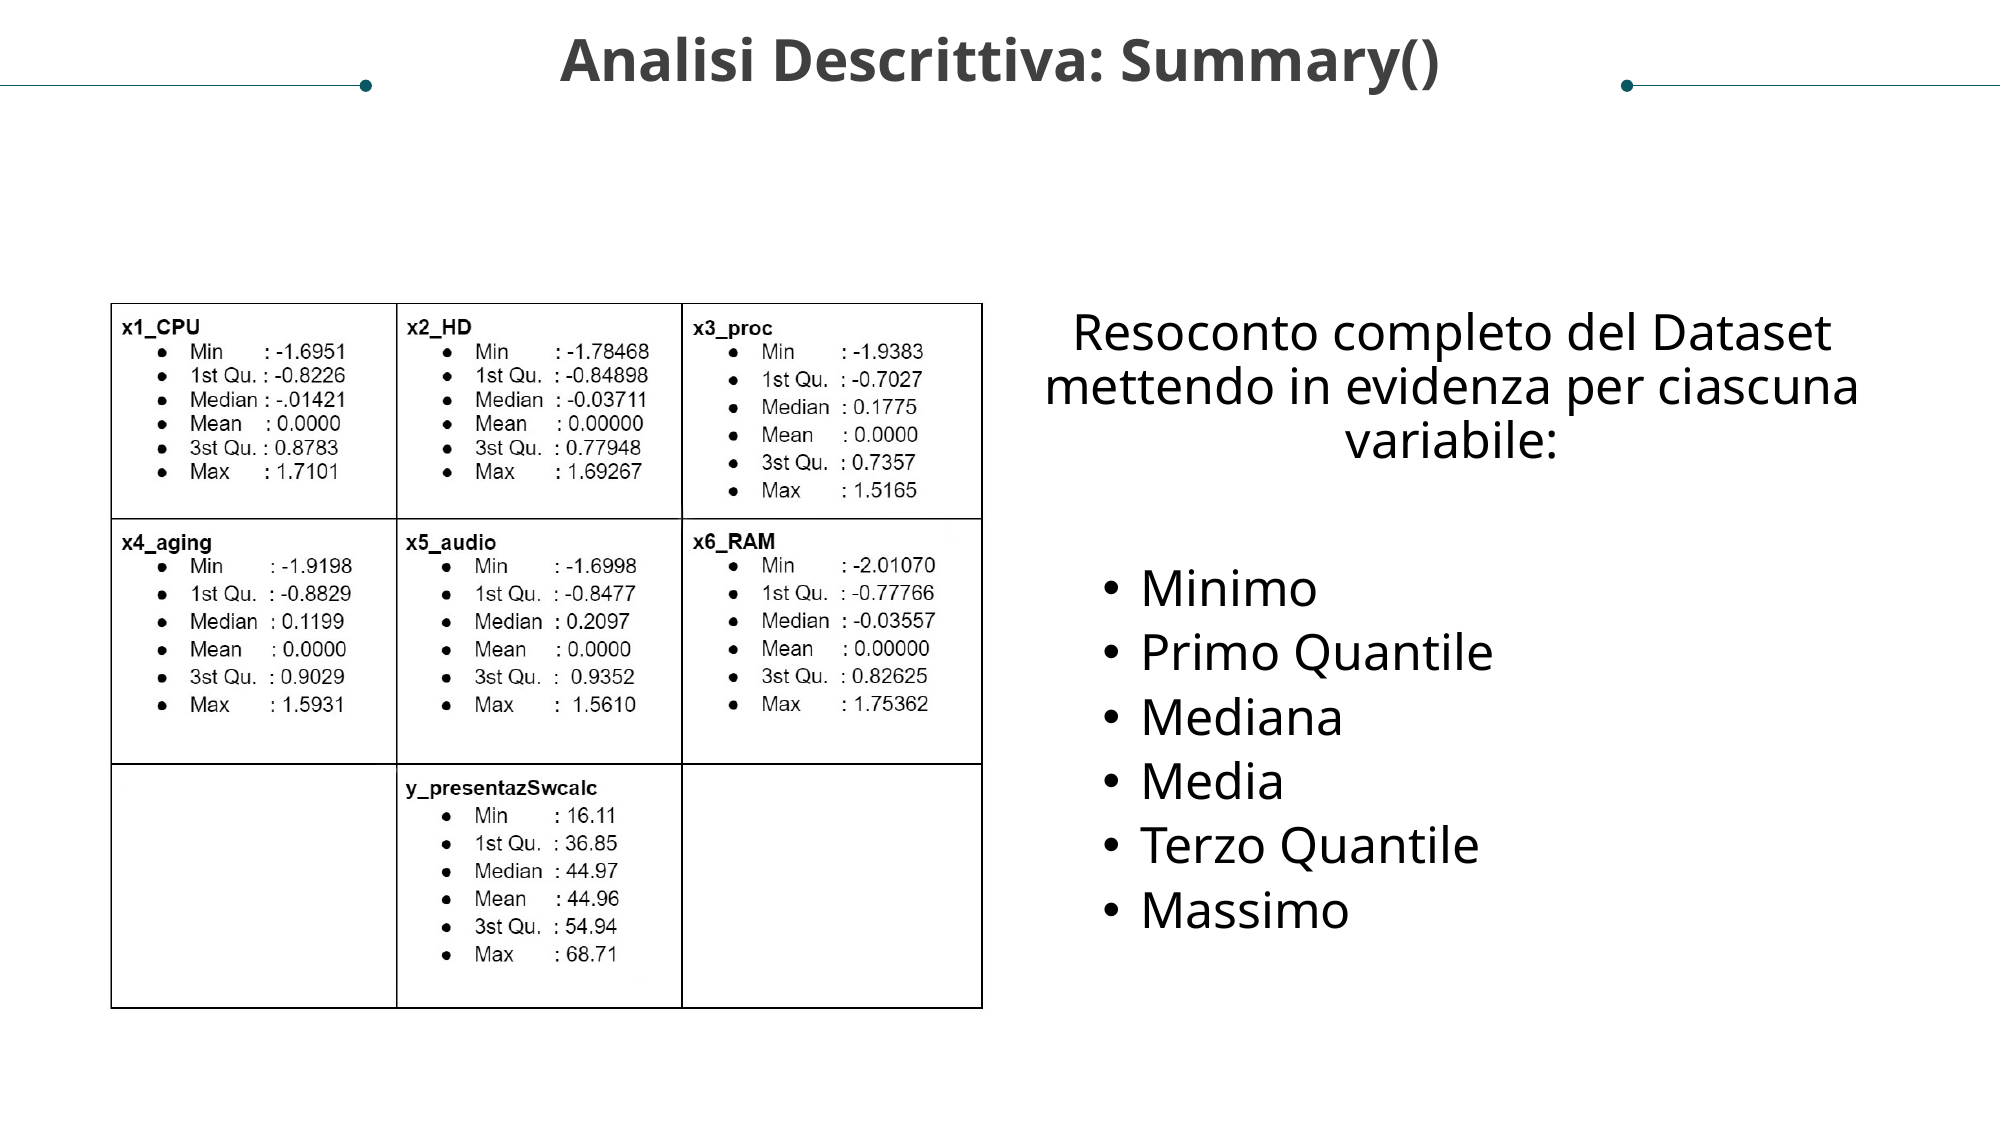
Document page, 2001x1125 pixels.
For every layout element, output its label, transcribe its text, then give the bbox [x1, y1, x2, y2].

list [106, 299, 988, 1014]
list Resoconto completo del Dataset mettendo in evidenza per ciascuna variabile: Minimo Primo Quantile Mediana Media Terzo Quantile Massimo [1012, 299, 1894, 1014]
text_box Analisi Descrittiva: Summary() [37, 31, 1963, 165]
